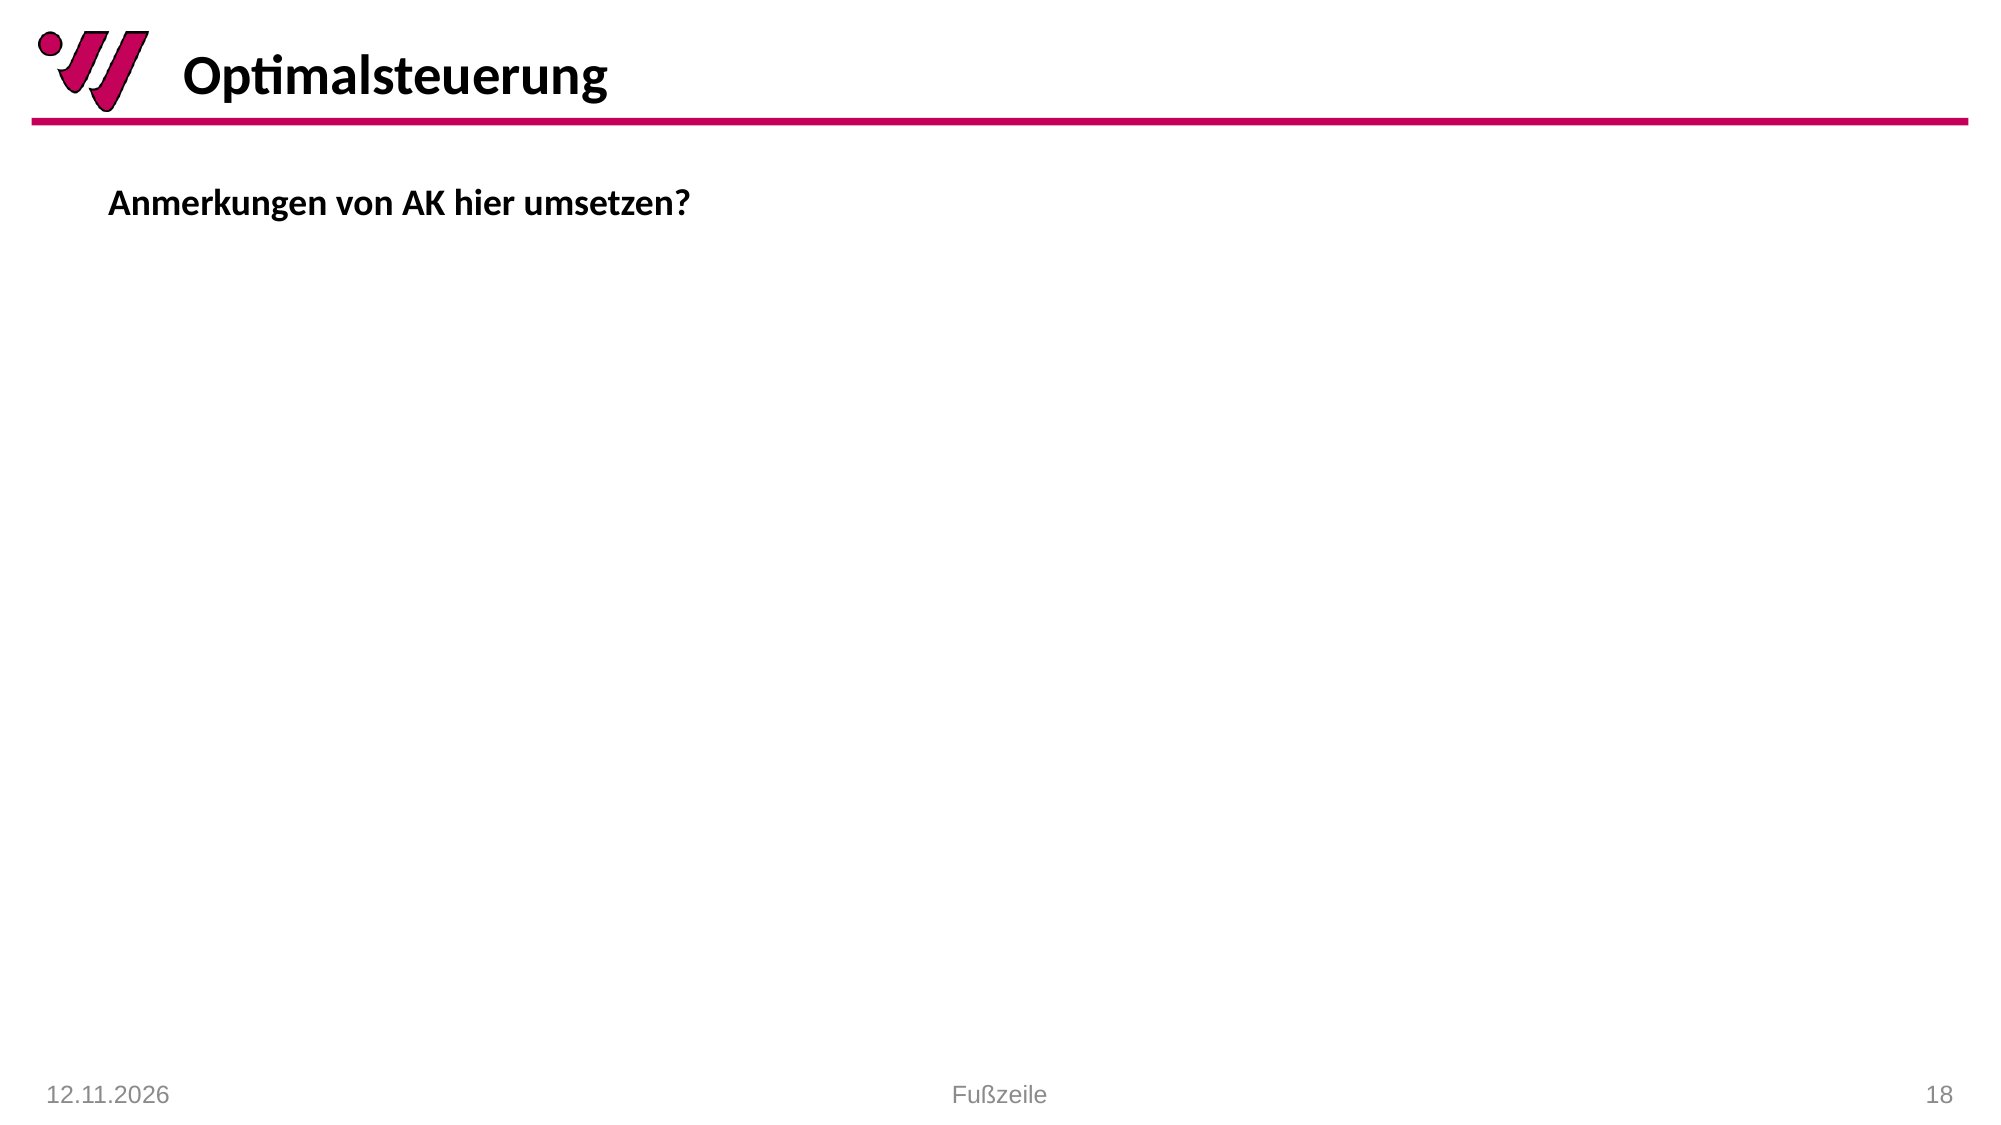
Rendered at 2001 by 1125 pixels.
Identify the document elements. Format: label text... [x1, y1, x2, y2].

text_box 18.01.2021 [31, 1064, 351, 1124]
text_box Fußzeile [362, 1064, 1638, 1124]
text_box 18 [1649, 1064, 1969, 1124]
text_box Anmerkungen von AK hier umsetzen? [90, 160, 1910, 1059]
picture [38, 31, 149, 112]
text_box Optimalsteuerung [168, 31, 1831, 114]
